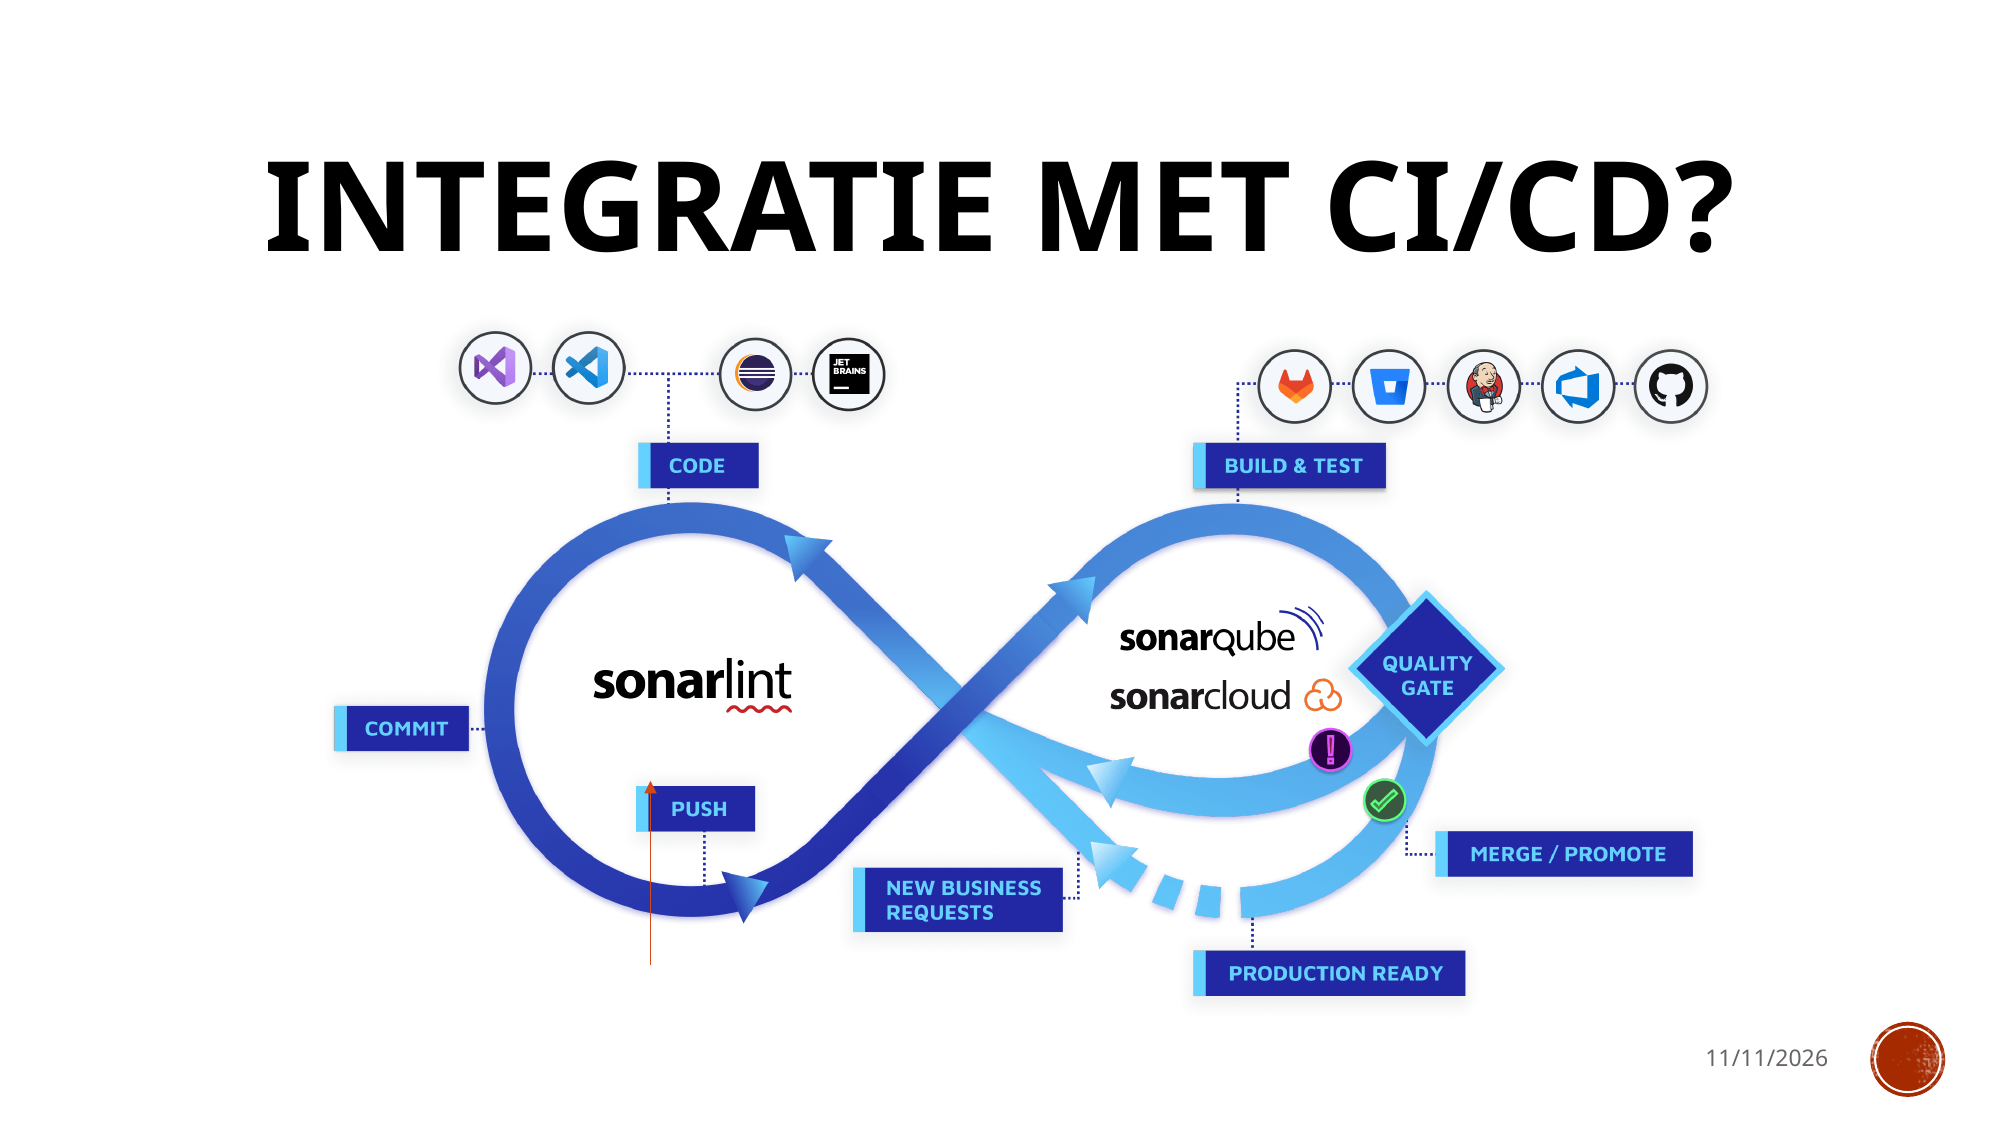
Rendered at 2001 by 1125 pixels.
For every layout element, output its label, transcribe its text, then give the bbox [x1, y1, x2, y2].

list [255, 263, 1750, 1109]
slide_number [1750, 1028, 1844, 1089]
title Integratie met CI/CD? [175, 79, 1826, 344]
